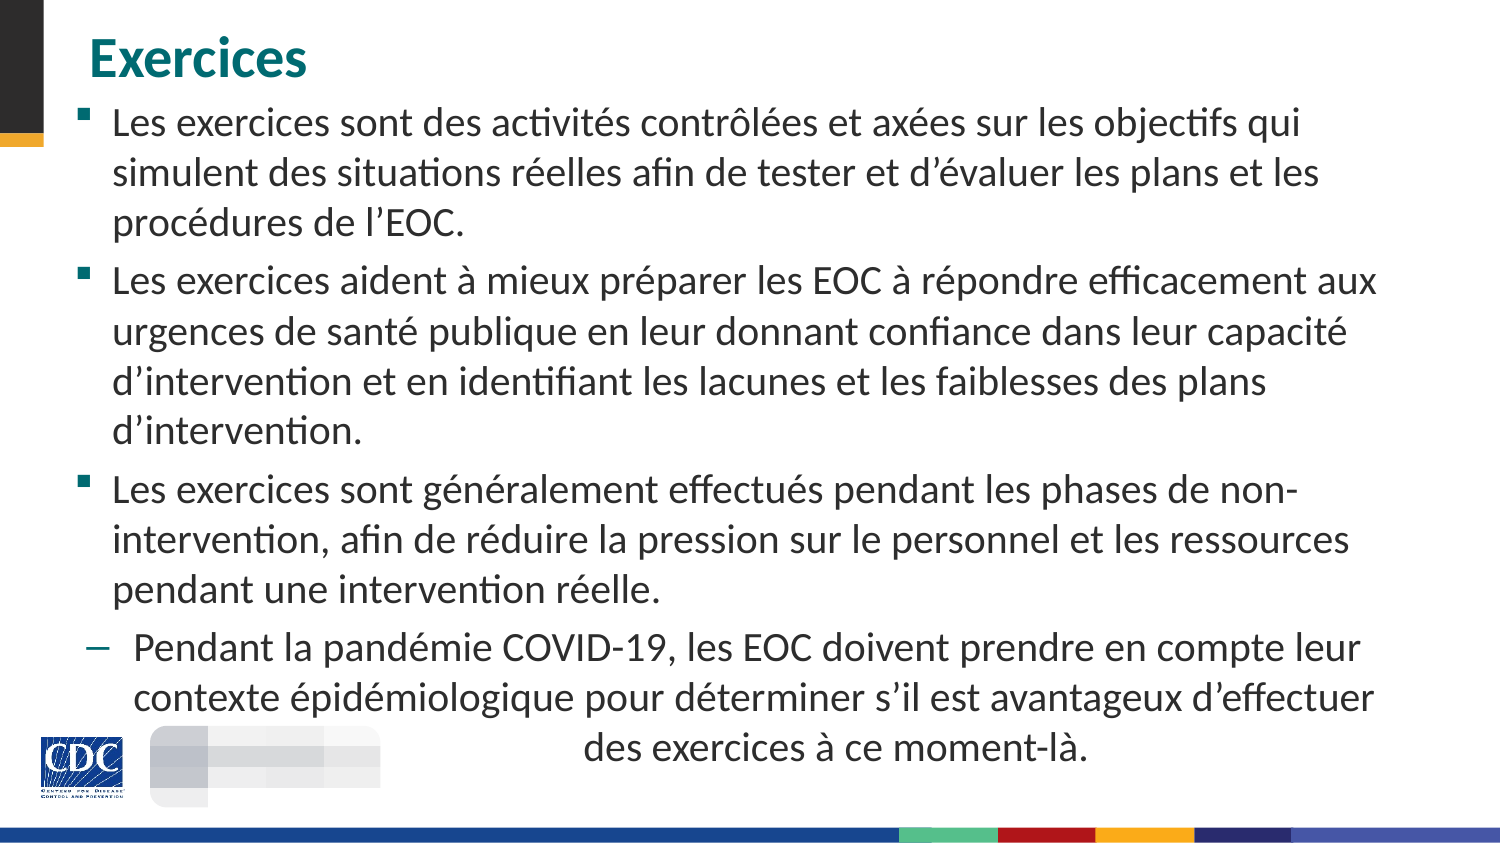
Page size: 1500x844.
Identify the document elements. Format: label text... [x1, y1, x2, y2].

list Les exercices sont des activités contrôlées et axées sur les objectifs qui simulent des situations réelles afin de tester et d’évaluer les plans et les procédures de l’EOC. Les exercices aident à mieux préparer les EOC à répondre efficacement aux urgences de santé publique en leur donnant confiance dans leur capacité d’intervention et en identifiant les lacunes et les faiblesses des plans d’intervention. Les exercices sont généralement effectués pendant les phases de non-intervention, afin de réduire la pression sur le personnel et les ressources pendant une intervention réelle. Pendant la pandémie COVID-19, les EOC doivent prendre en compte leur contexte épidémiologique pour déterminer s’il est avantageux d’effectuer des exercices à ce moment-là. [59, 87, 1449, 556]
title Exercices [75, 33, 1425, 87]
picture [41, 737, 125, 798]
